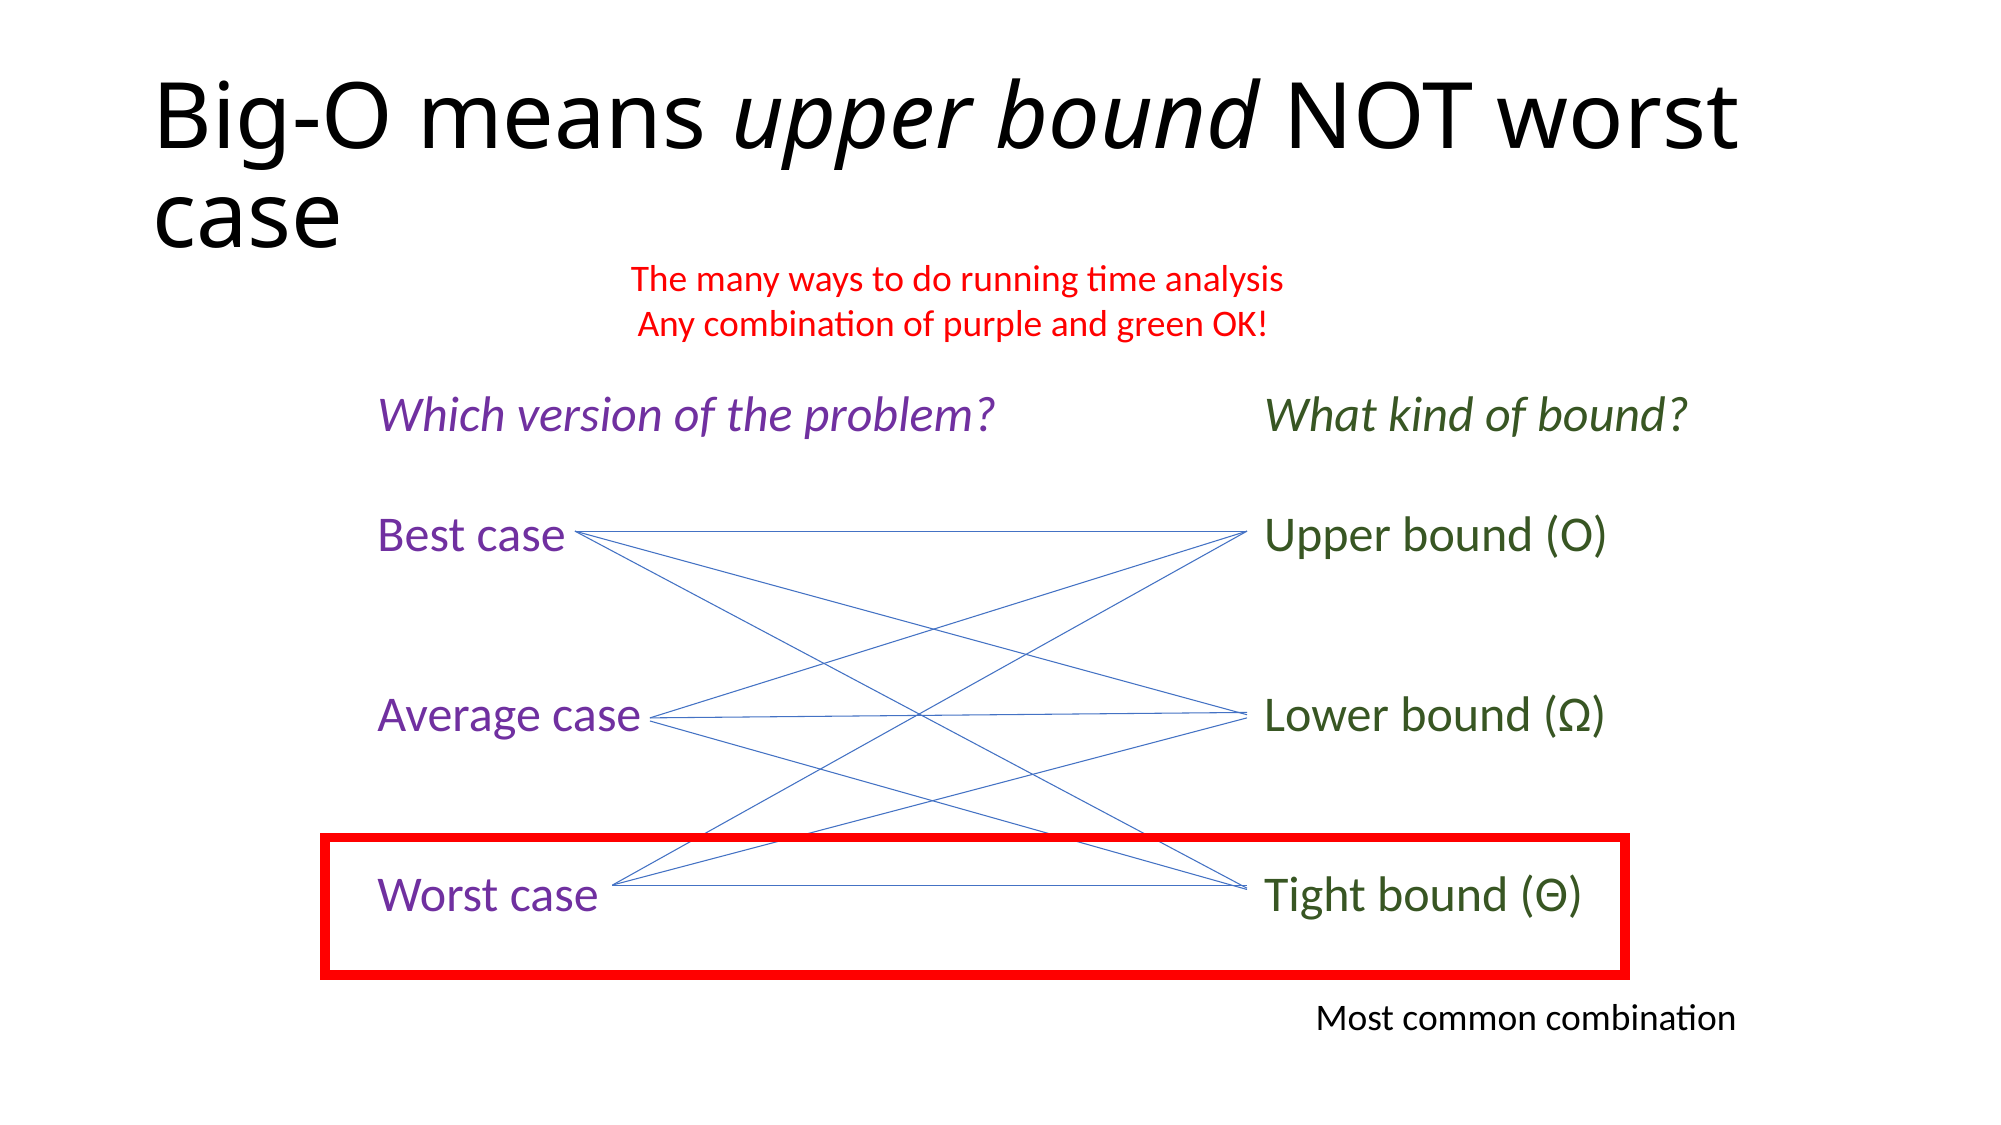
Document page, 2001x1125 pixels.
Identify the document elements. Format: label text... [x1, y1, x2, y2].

text_box The many ways to do running time analysis Any combination of purple and green OK! [616, 246, 1300, 352]
title Big-O means upper bound NOT worst case [137, 59, 1863, 278]
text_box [649, 886, 1247, 890]
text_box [612, 717, 1248, 885]
text_box [324, 836, 1626, 976]
text_box Most common combination [1300, 985, 1753, 1046]
text_box Which version of the problem? Best case Average case Worst case [362, 374, 1012, 836]
text_box What kind of bound? Upper bound (O) Lower bound (Ω) Tight bound (Θ) [1249, 374, 1705, 929]
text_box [612, 531, 1248, 717]
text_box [574, 531, 649, 889]
